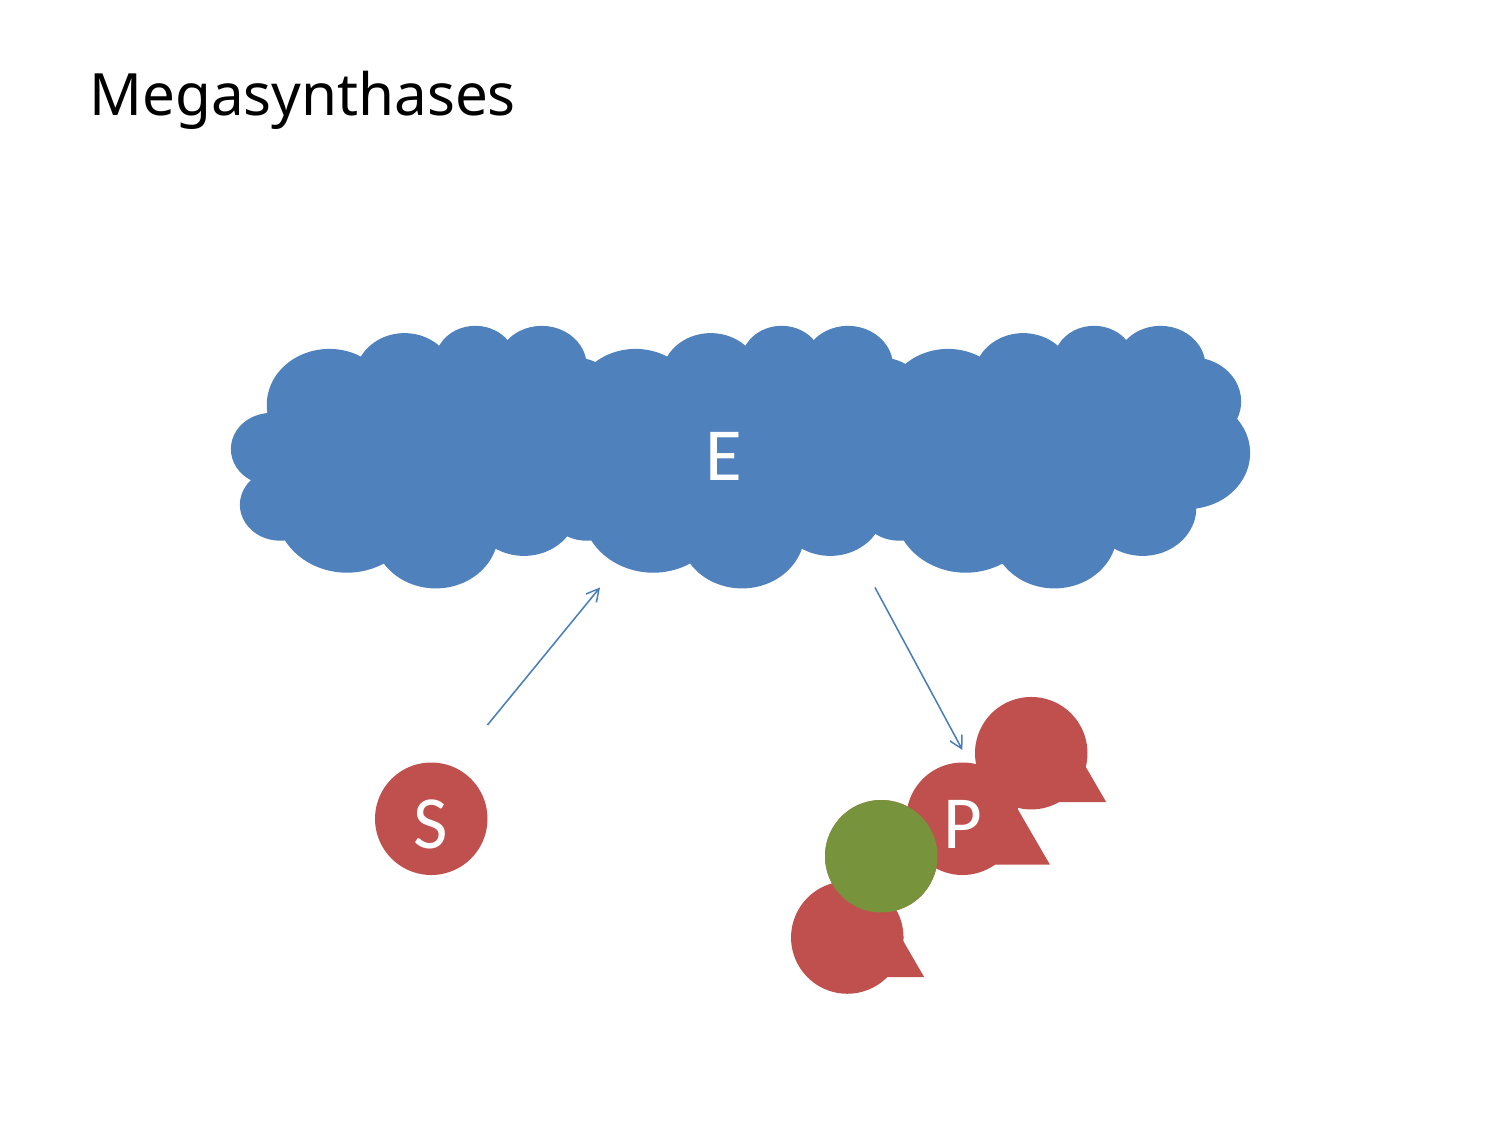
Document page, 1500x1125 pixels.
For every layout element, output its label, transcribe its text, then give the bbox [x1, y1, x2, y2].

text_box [874, 587, 963, 751]
text_box [972, 694, 1090, 812]
text_box [847, 323, 1253, 591]
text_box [487, 587, 601, 726]
text_box [788, 882, 888, 996]
text_box [822, 797, 940, 915]
text_box S [372, 760, 490, 878]
text_box [228, 323, 634, 591]
text_box [891, 912, 906, 939]
text_box Megasynthases [75, 50, 1225, 135]
text_box P [906, 760, 1005, 878]
text_box [847, 914, 927, 980]
text_box [1029, 735, 1109, 805]
text_box E [568, 323, 905, 591]
text_box [973, 806, 1052, 867]
